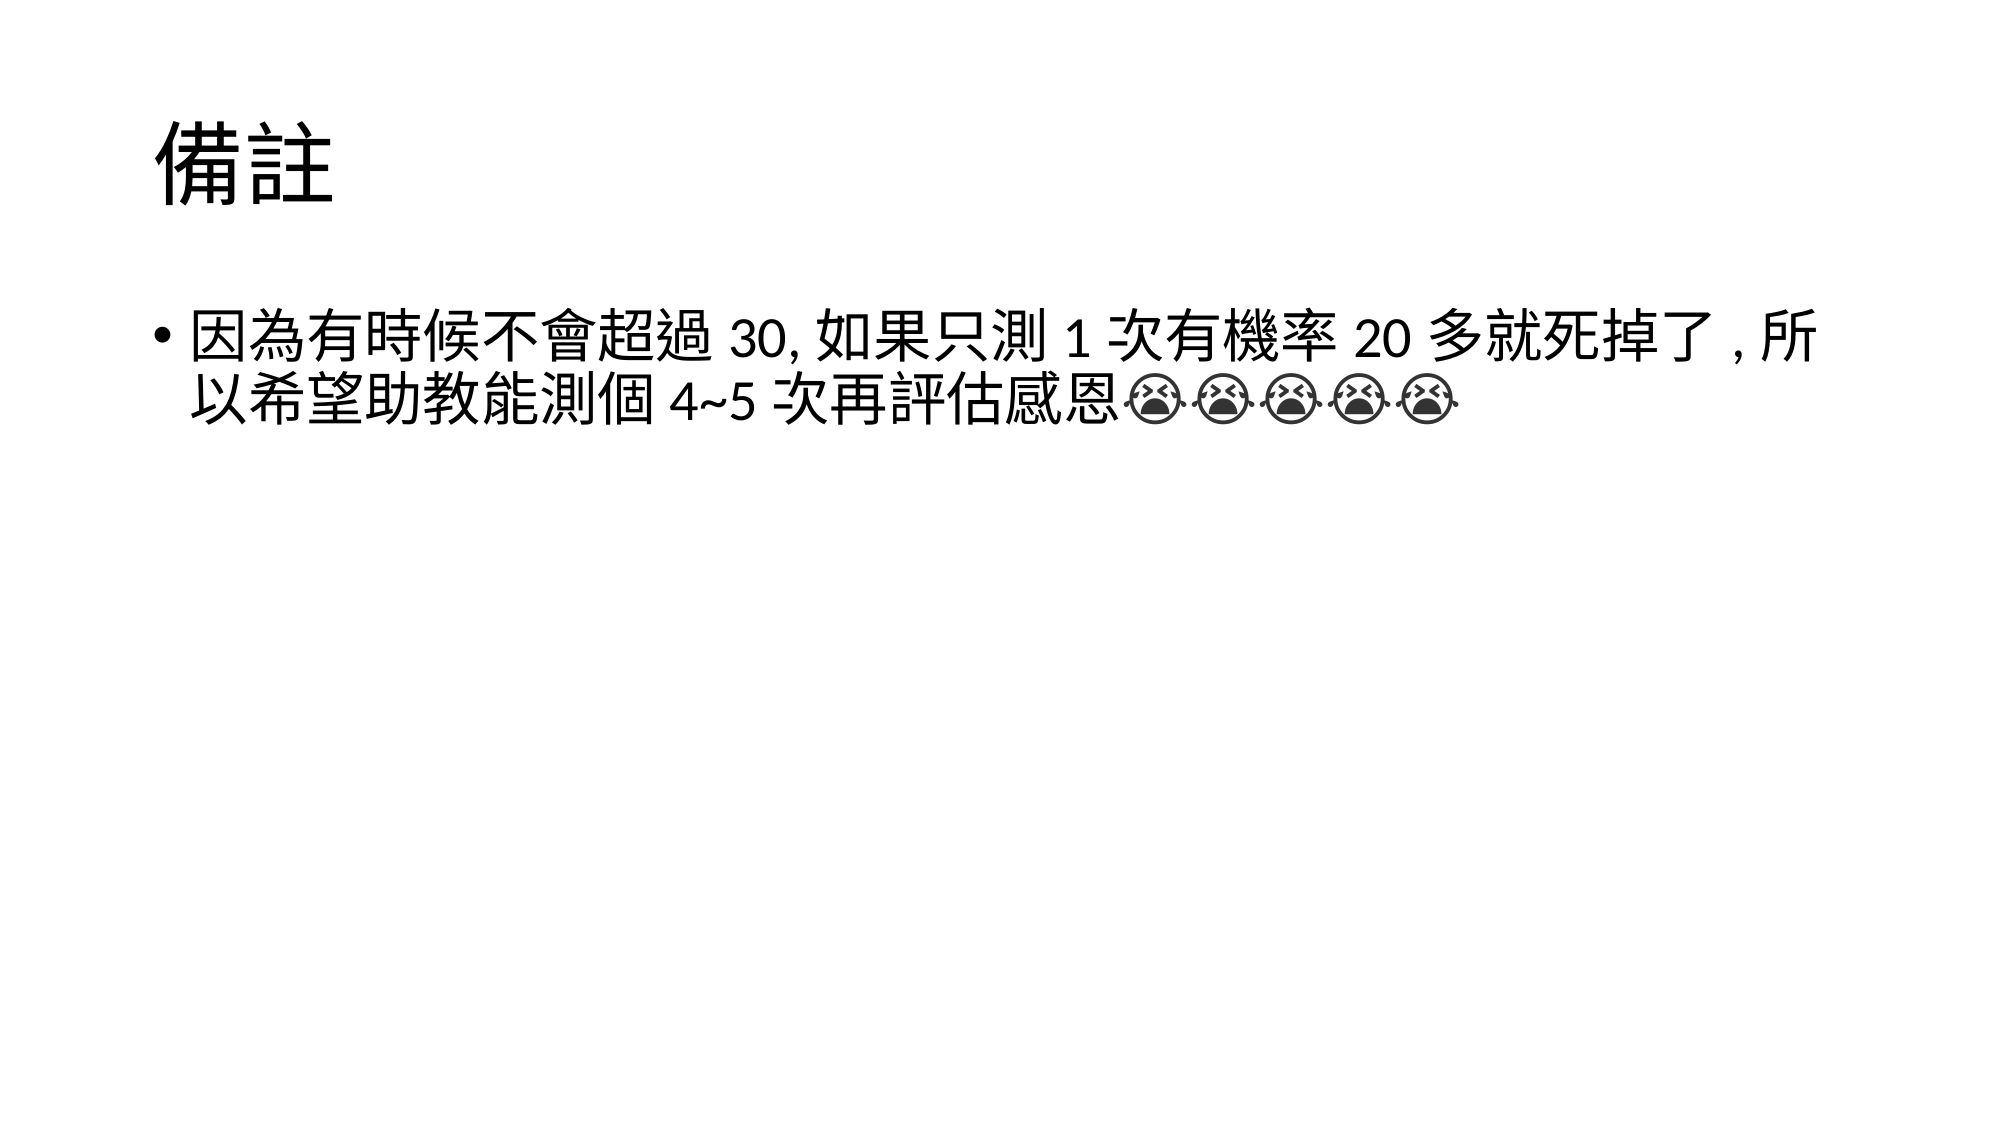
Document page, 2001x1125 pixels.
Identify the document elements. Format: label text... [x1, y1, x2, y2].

title 備註 [137, 59, 1863, 278]
list 因為有時候不會超過30,如果只測1次有機率20多就死掉了,所以希望助教能測個4~5次再評估感恩😭😭😭😭😭 [137, 299, 1863, 1014]
